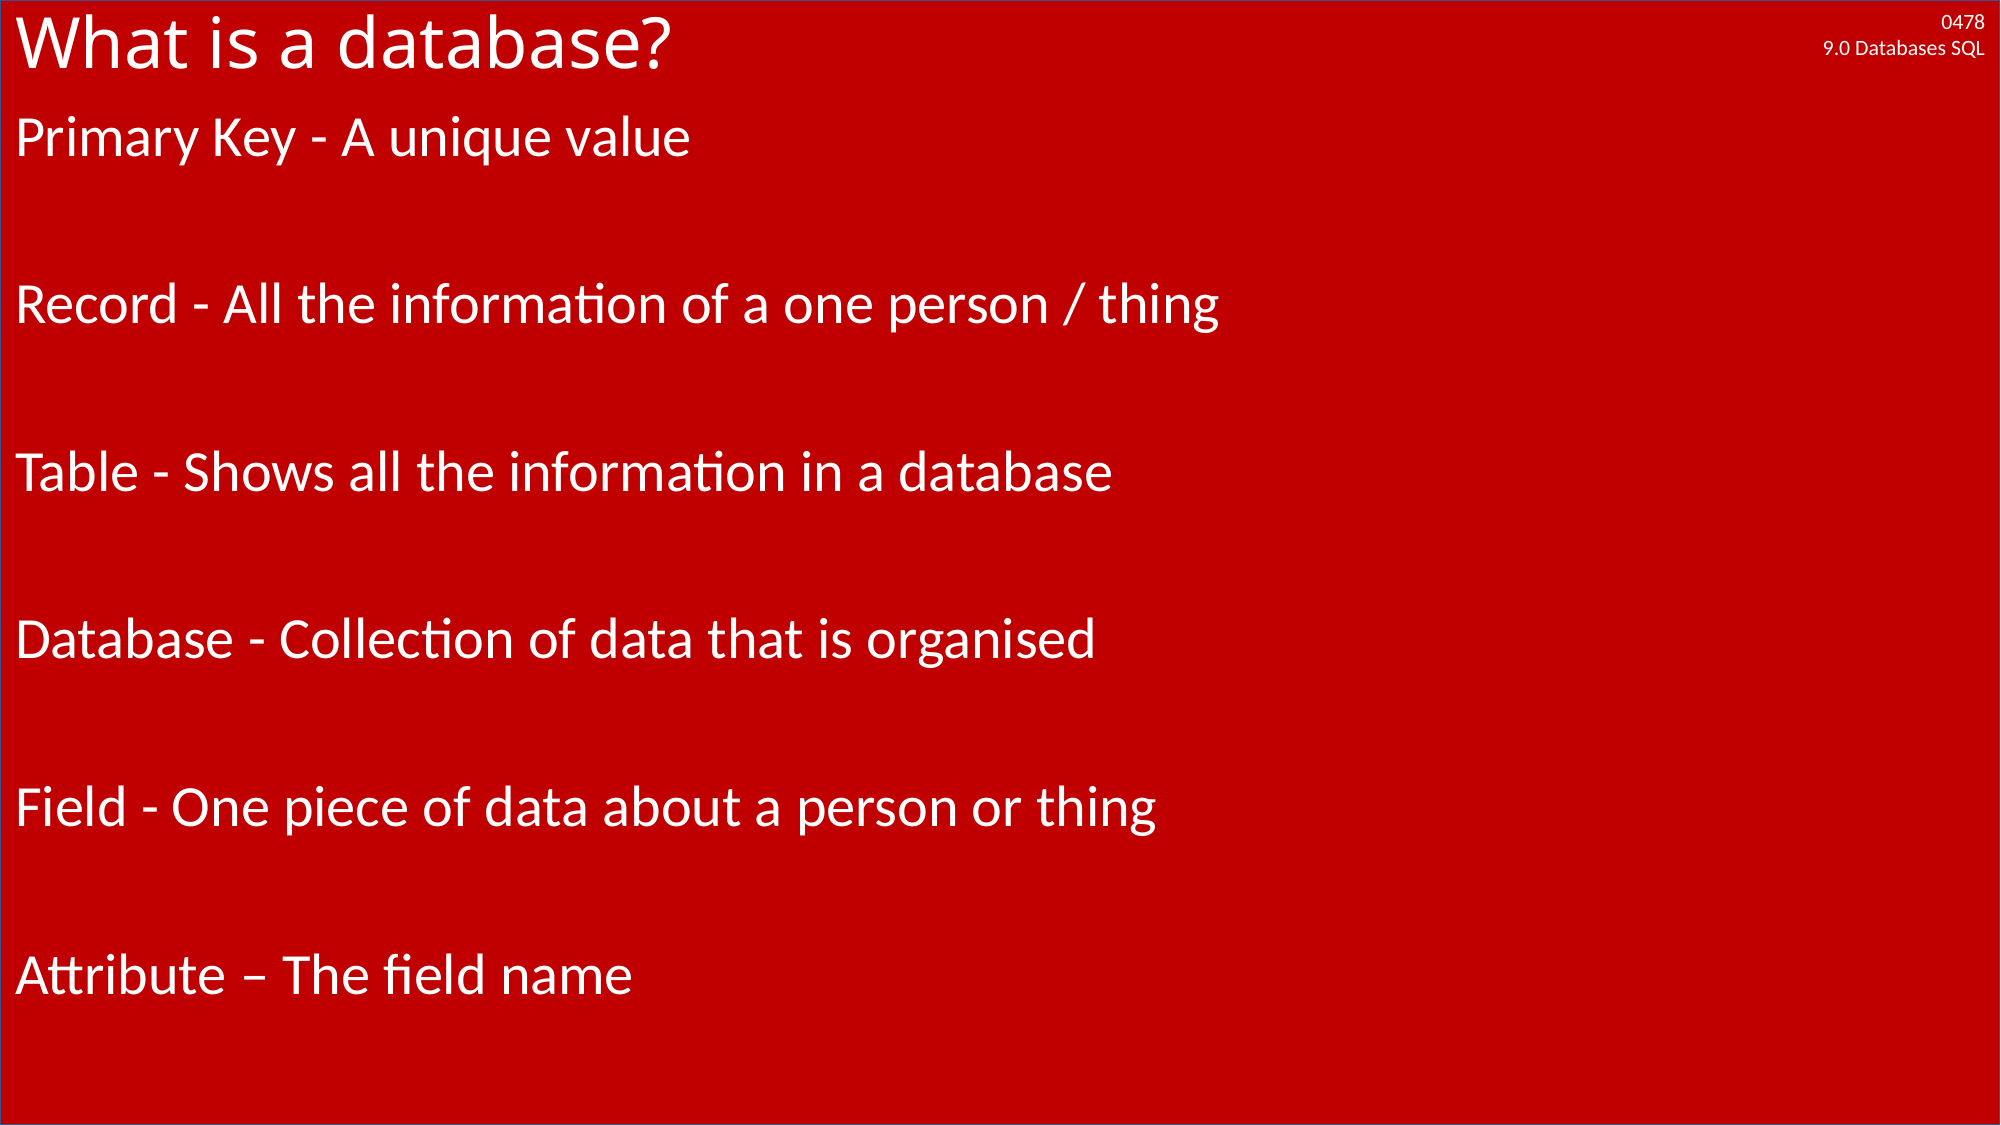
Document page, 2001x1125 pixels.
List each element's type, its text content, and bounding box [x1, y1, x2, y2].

title What is a database? [0, 0, 2000, 92]
list Primary Key - A unique value Record - All the information of a one person / thing Table - Shows all the information in a database Database - Collection of data that is organised Field - One piece of data about a person or thing Attribute – The field name [0, 98, 2000, 1125]
